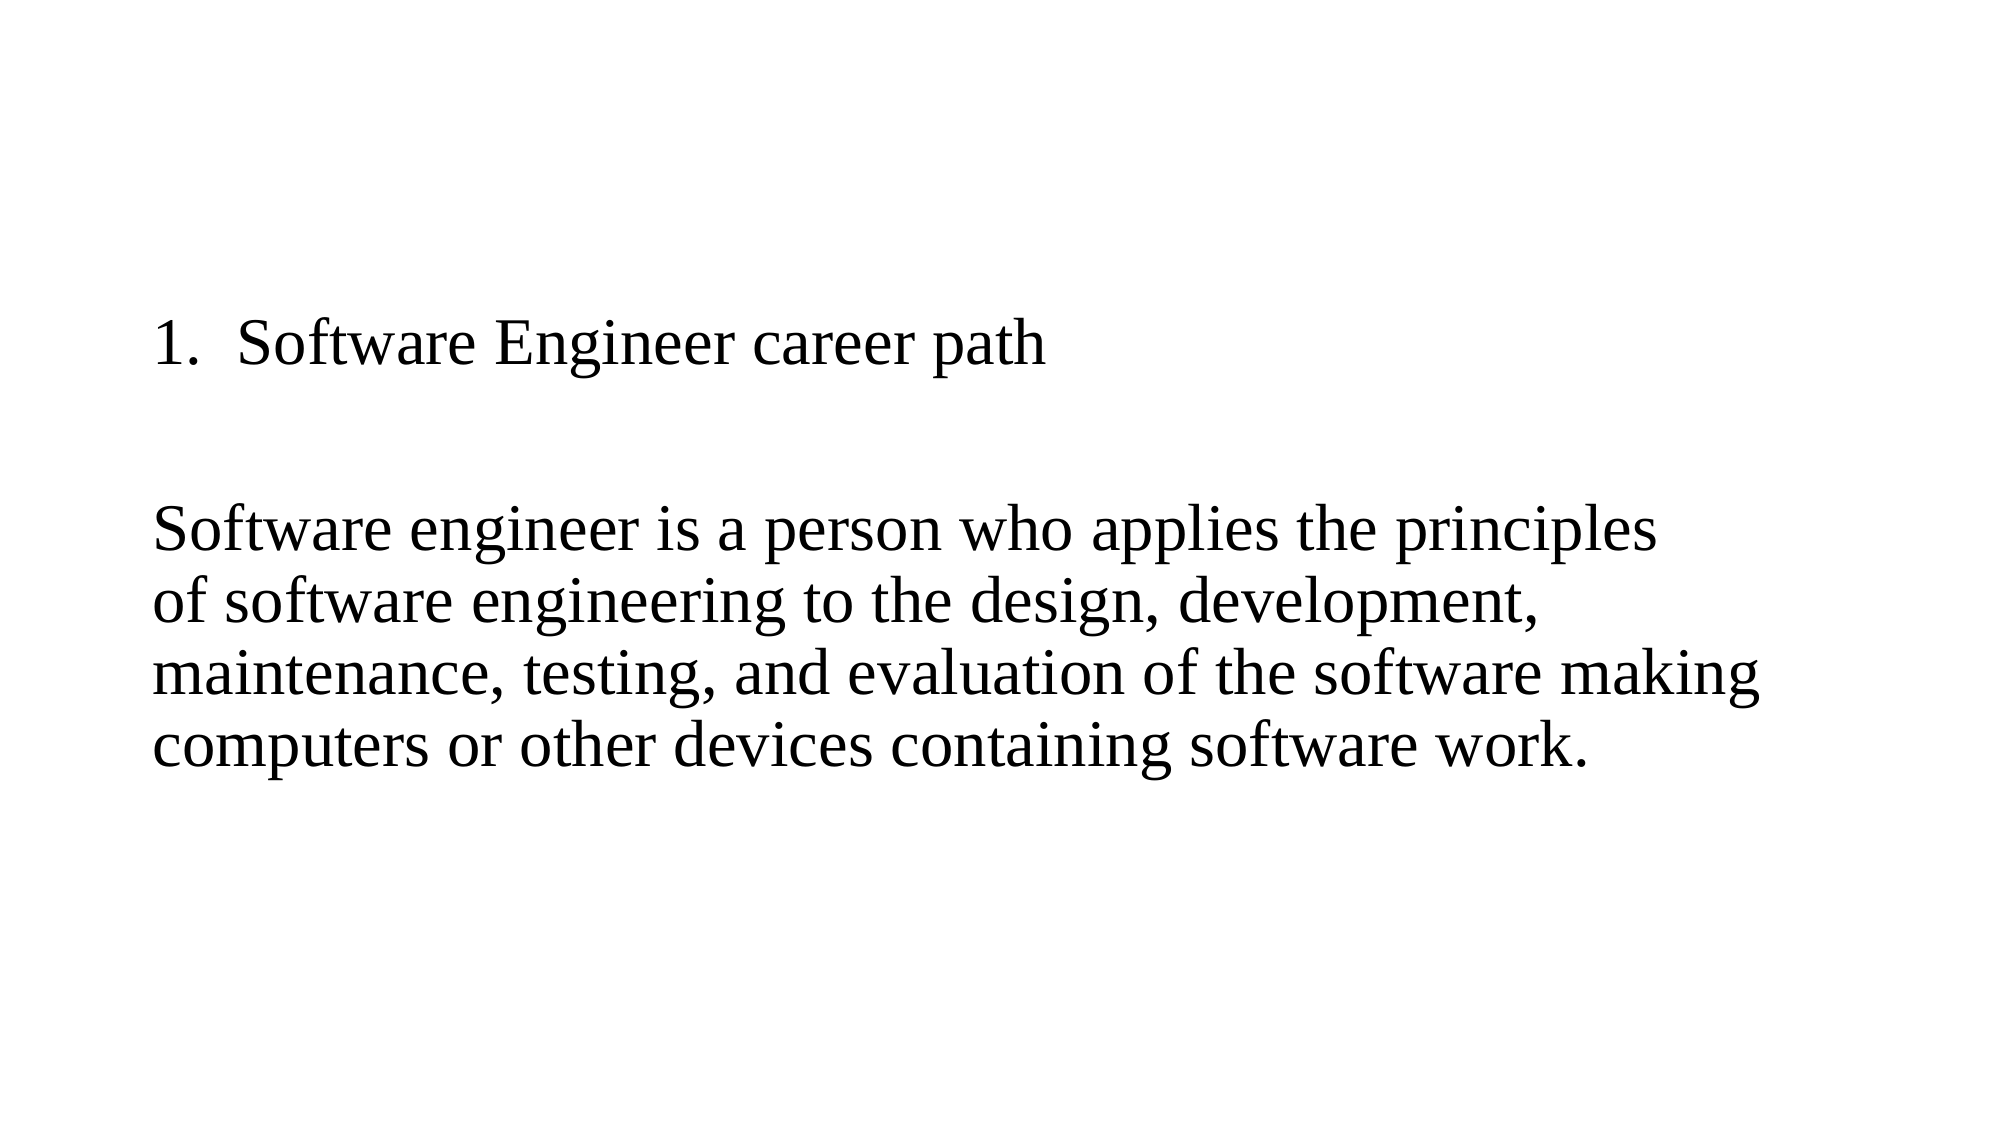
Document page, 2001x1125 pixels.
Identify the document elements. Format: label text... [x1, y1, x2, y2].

list Software Engineer career path Software engineer is a person who applies the principles of software engineering to the design, development, maintenance, testing, and evaluation of the software making computers or other devices containing software work. [137, 299, 1863, 1014]
